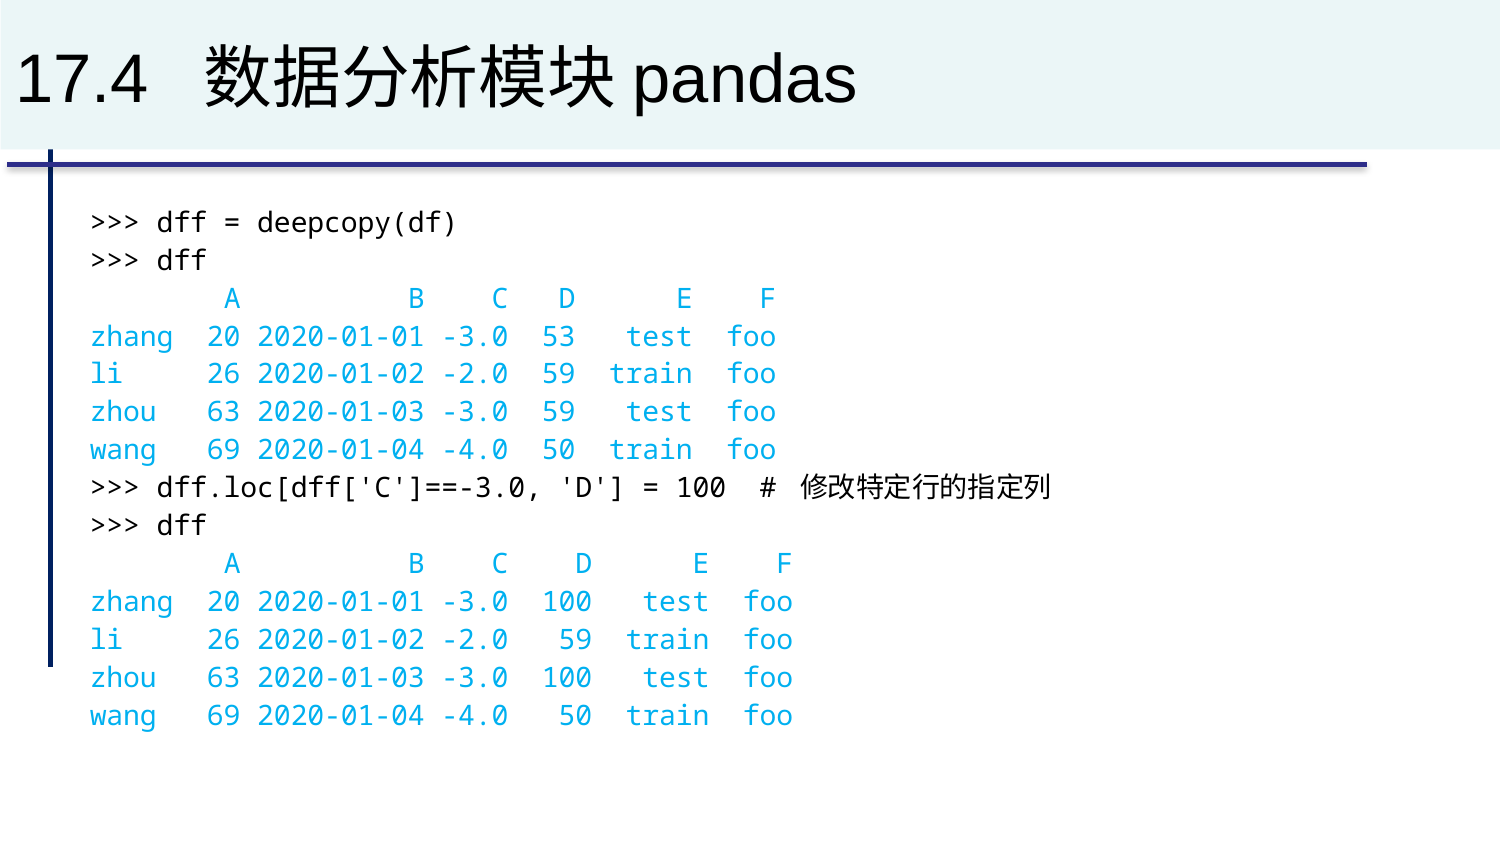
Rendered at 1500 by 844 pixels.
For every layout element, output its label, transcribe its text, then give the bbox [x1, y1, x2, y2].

list >>> dff = deepcopy(df) >>> dff A B C D E F zhang 20 2020-01-01 -3.0 53 test foo li 26 2020-01-02 -2.0 59 train foo zhou 63 2020-01-03 -3.0 59 test foo wang 69 2020-01-04 -4.0 50 train foo >>> dff.loc[dff['C']==-3.0, 'D'] = 100 # 修改特定行的指定列 >>> dff A B C D E F zhang 20 2020-01-01 -3.0 100 test foo li 26 2020-01-02 -2.0 59 train foo zhou 63 2020-01-03 -3.0 100 test foo wang 69 2020-01-04 -4.0 50 train foo [74, 196, 1426, 755]
title 17.4 数据分析模块pandas [0, 0, 1500, 150]
